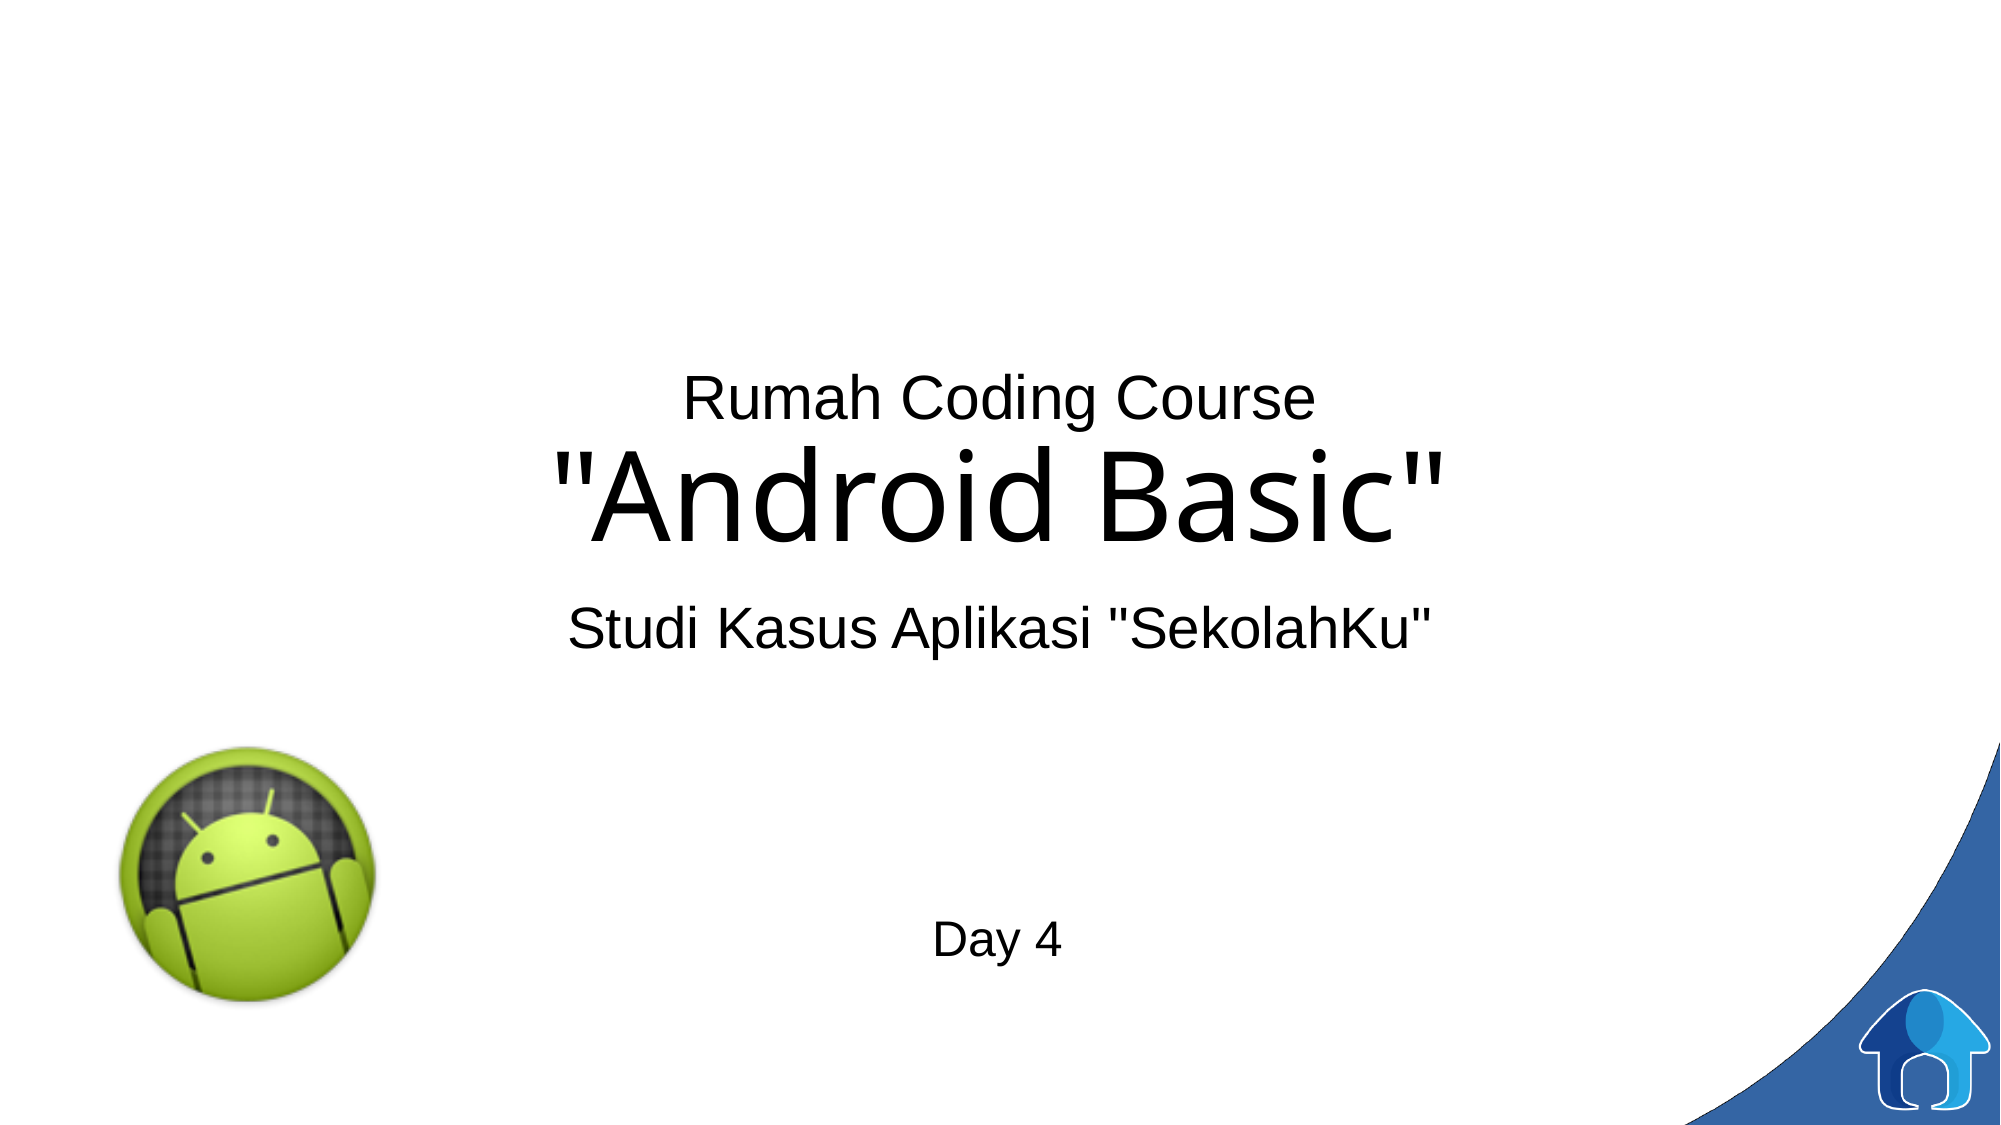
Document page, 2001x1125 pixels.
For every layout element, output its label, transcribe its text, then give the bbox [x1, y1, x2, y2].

picture [104, 732, 392, 1020]
text_box Day 4 [812, 839, 1183, 975]
picture [1683, 724, 2000, 1125]
subtitle Studi Kasus Aplikasi "SekolahKu" [249, 590, 1750, 863]
title Rumah Coding Course "Android Basic" [249, 184, 1750, 576]
